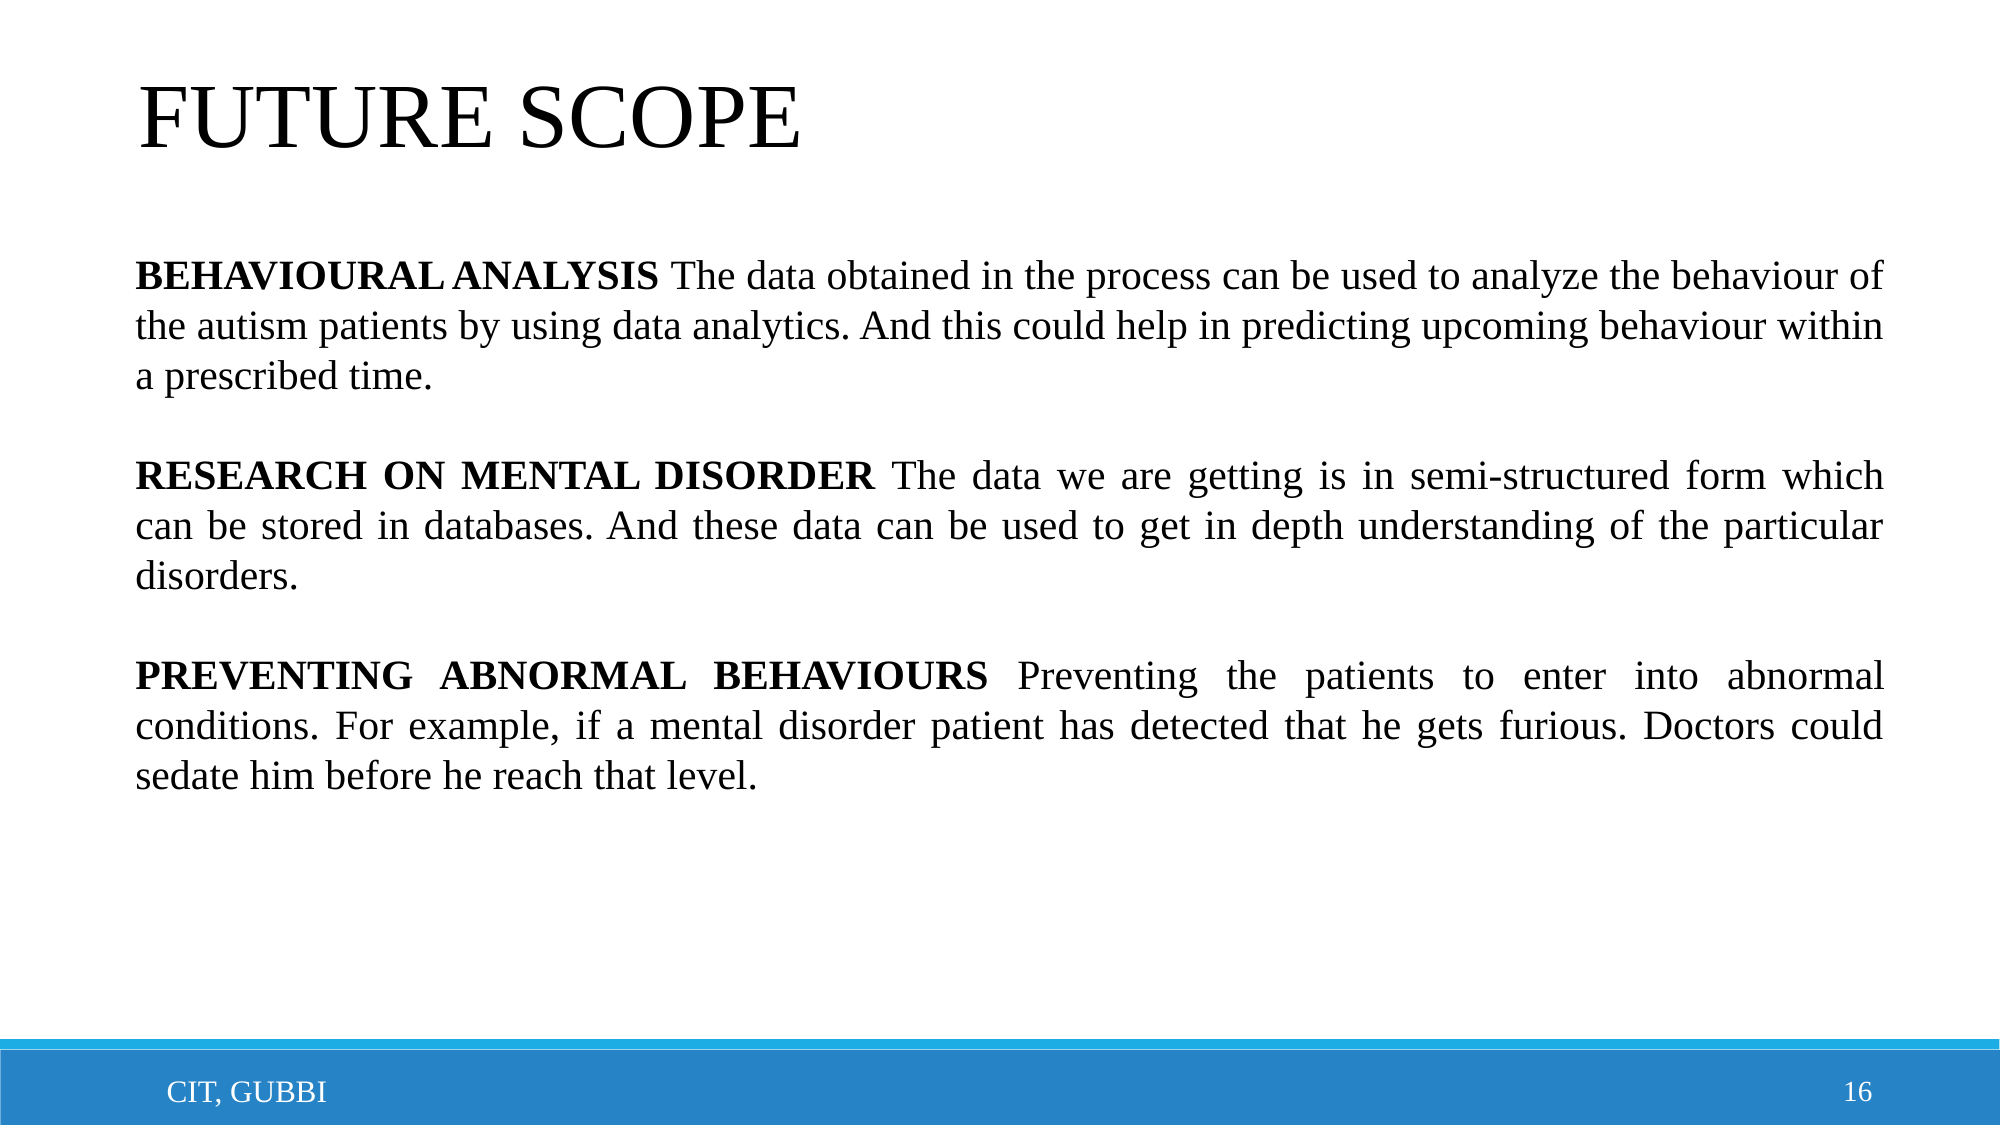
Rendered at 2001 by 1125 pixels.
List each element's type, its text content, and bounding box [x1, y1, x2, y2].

text_box FUTURE SCOPE [124, 48, 819, 174]
text_box CIT, Gubbi [1, 1059, 793, 1120]
text_box BEHAVIOURAL ANALYSIS The data obtained in the process can be used to analyze the behaviour of the autism patients by using data analytics. And this could help in predicting upcoming behaviour within a prescribed time. RESEARCH ON MENTAL DISORDER The data we are getting is in semi-structured form which can be stored in databases. And these data can be used to get in depth understanding of the particular disorders. PREVENTING ABNORMAL BEHAVIOURS Preventing the patients to enter into abnormal conditions. For example, if a mental disorder patient has detected that he gets furious. Doctors could sedate him before he reach that level. [120, 190, 1901, 856]
slide_number 16 [1734, 1059, 1888, 1120]
